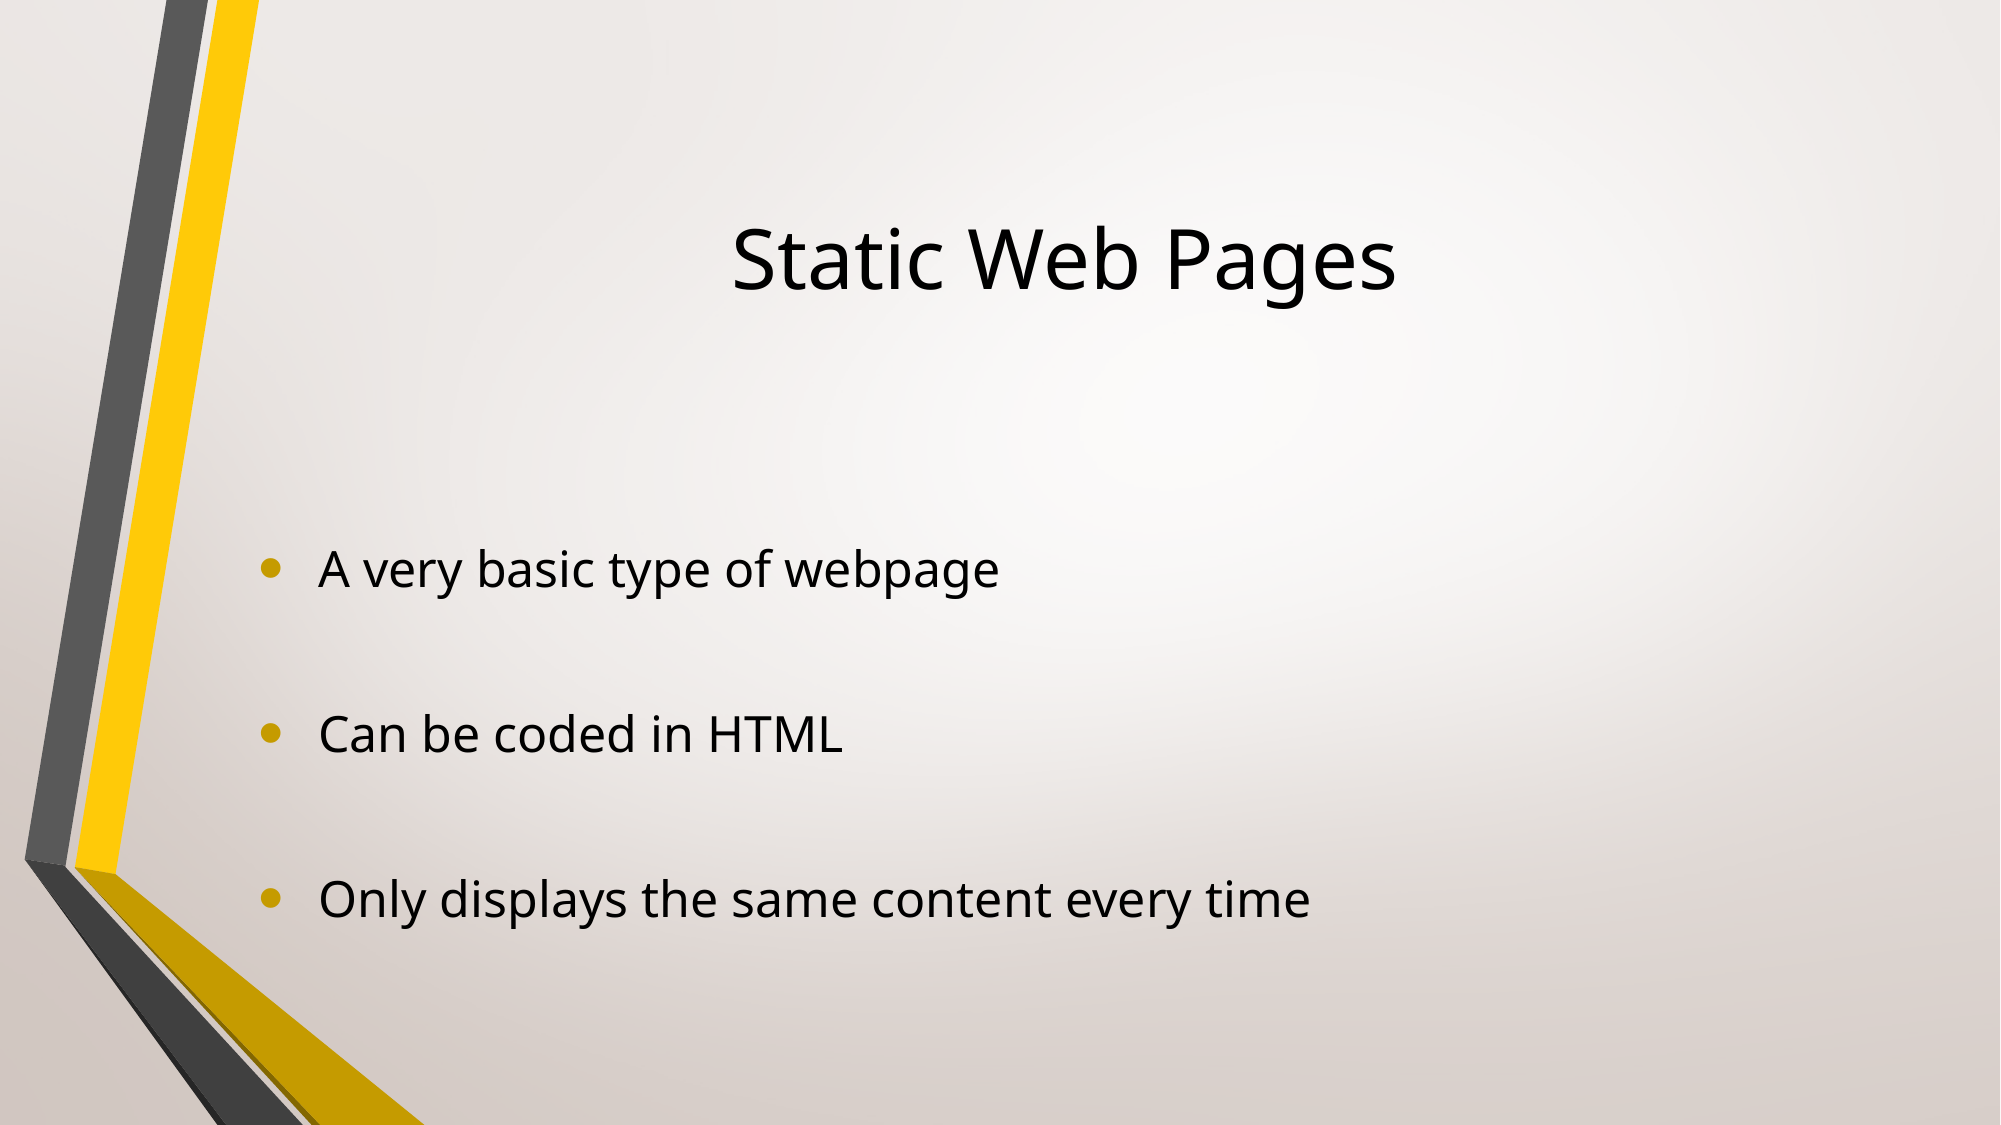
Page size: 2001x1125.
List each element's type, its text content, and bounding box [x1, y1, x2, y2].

list A very basic type of webpage Can be coded in HTML Only displays the same content every time [243, 437, 1887, 950]
title Static Web Pages [243, 112, 1887, 400]
